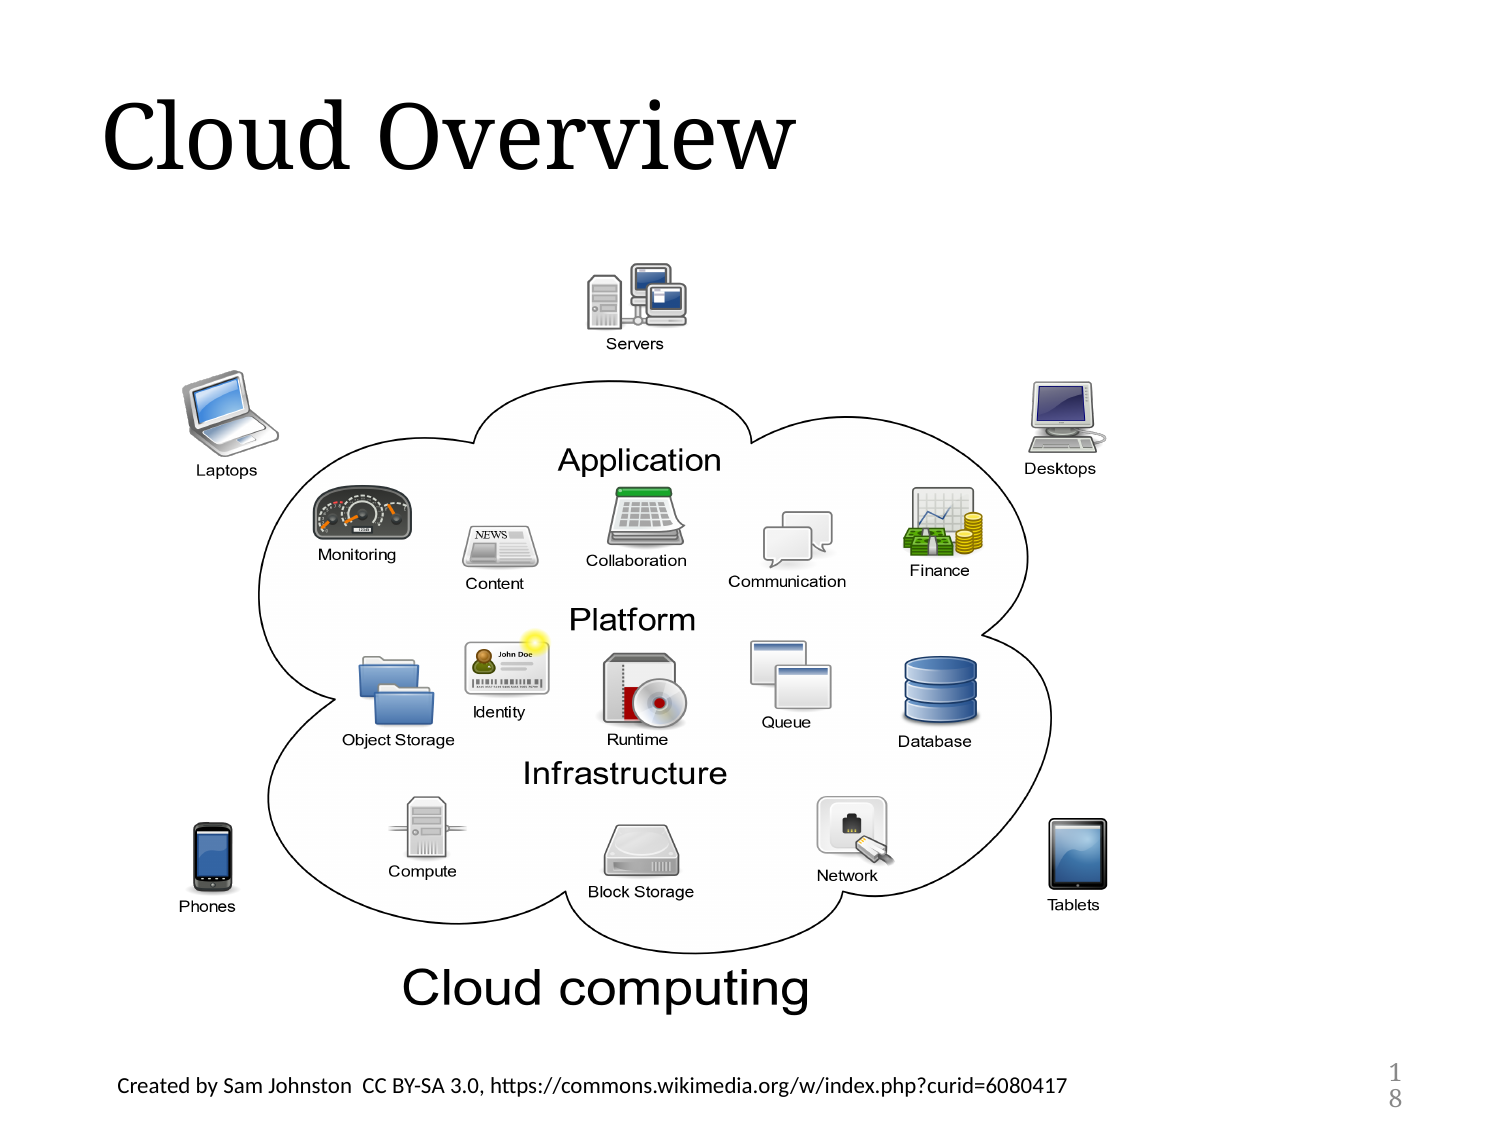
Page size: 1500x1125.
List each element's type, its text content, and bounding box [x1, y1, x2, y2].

title Cloud Overview [98, 75, 1402, 266]
text_box 18 [1382, 1109, 1417, 1113]
text_box Created by Sam Johnston CC BY-SA 3.0, https://commons.wikimedia.org/w/index.php?curid=6080417 [94, 1049, 1500, 1109]
picture [137, 224, 1151, 1054]
